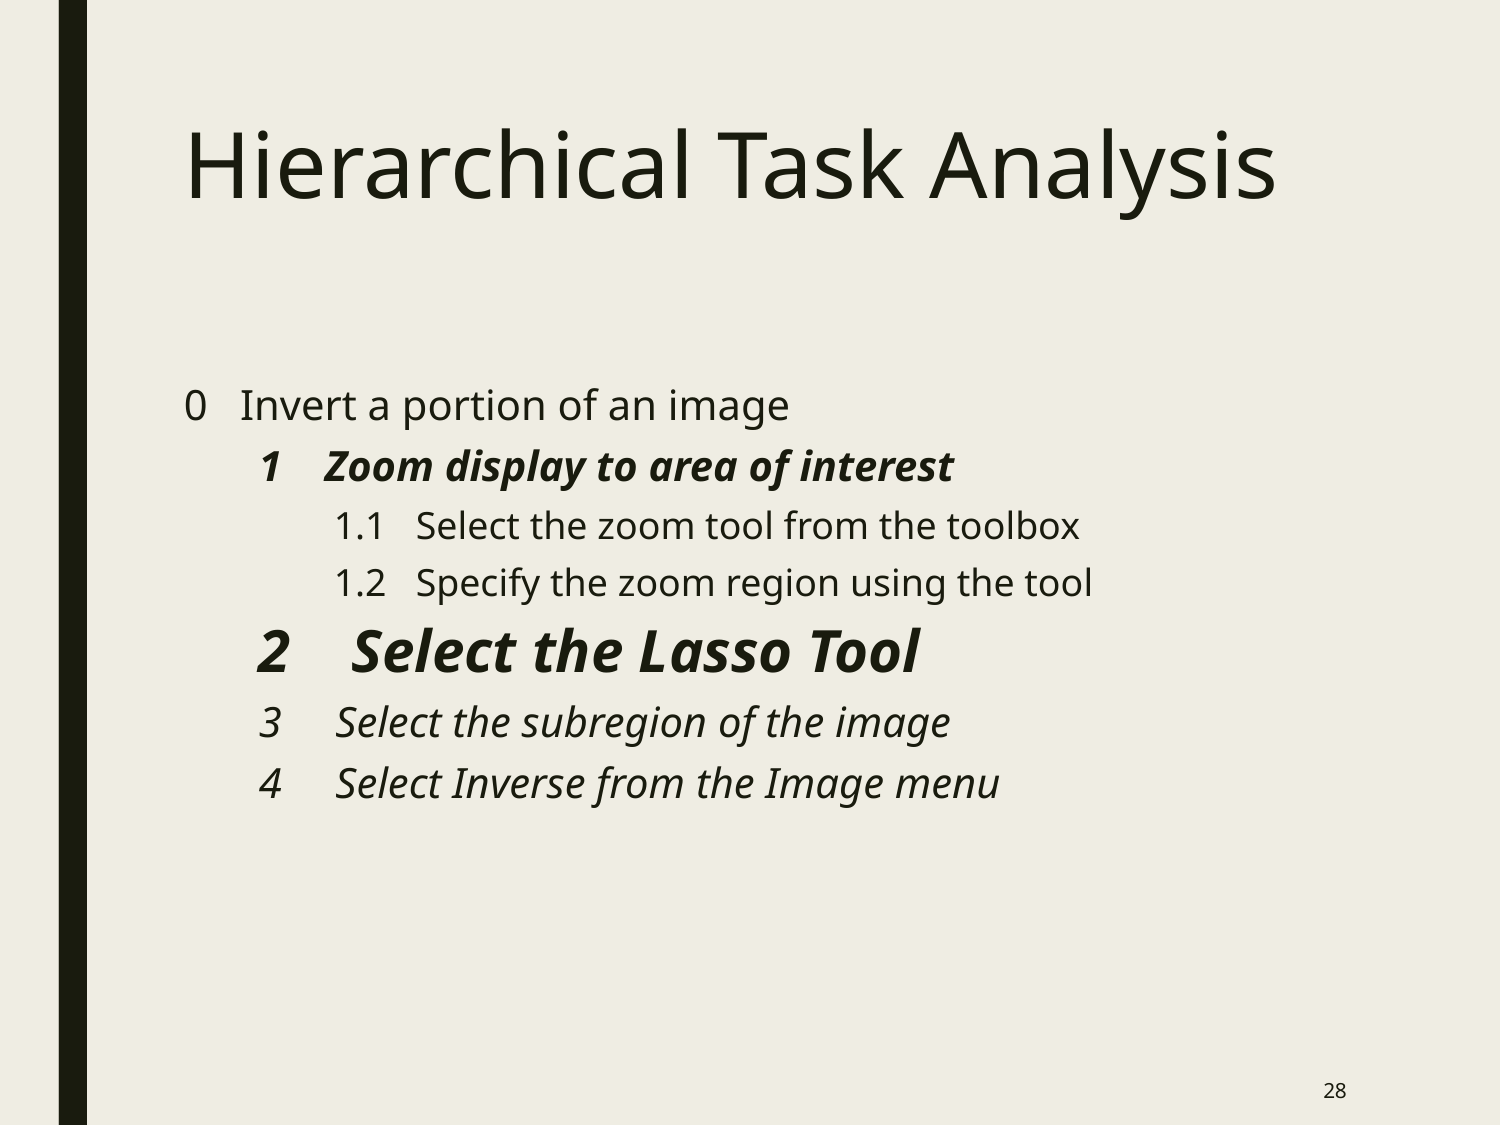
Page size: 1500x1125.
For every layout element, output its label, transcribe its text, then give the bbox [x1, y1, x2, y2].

list 0 Invert a portion of an image 1 Zoom display to area of interest 1.1 Select the zoom tool from the toolbox 1.2 Specify the zoom region using the tool 2 Select the Lasso Tool 3 Select the subregion of the image 4 Select Inverse from the Image menu [168, 375, 1351, 963]
title Hierarchical Task Analysis [168, 112, 1351, 357]
slide_number 28 [1165, 1058, 1362, 1125]
